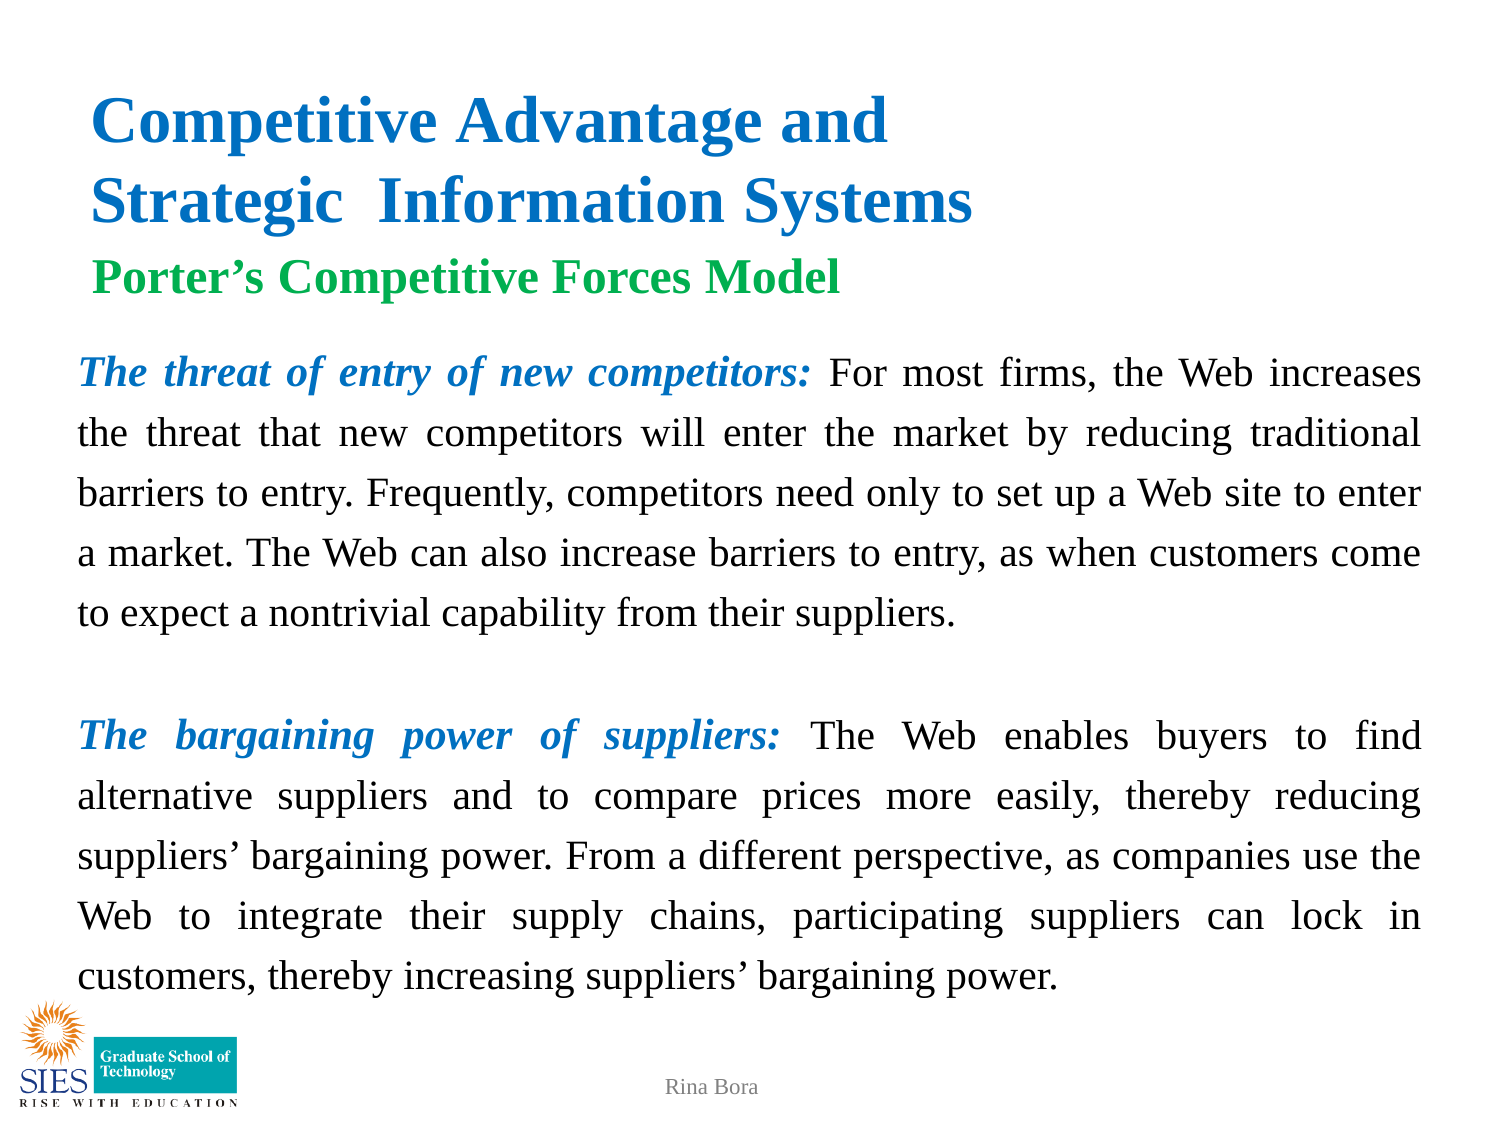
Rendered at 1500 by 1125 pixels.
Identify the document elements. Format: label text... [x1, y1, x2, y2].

picture [19, 998, 237, 1107]
text_box The threat of entry of new competitors: For most firms, the Web increases the threat that new competitors will enter the market by reducing traditional barriers to entry. Frequently, competitors need only to set up a Web site to enter a market. The Web can also increase barriers to entry, as when customers come to expect a nontrivial capability from their suppliers. The bargaining power of suppliers: The Web enables buyers to find alternative suppliers and to compare prices more easily, thereby reducing suppliers’ bargaining power. From a different perspective, as companies use the Web to integrate their supply chains, participating suppliers can lock in customers, thereby increasing suppliers’ bargaining power. [62, 324, 1438, 1006]
title Competitive Advantage and Strategic Information Systems Porter’s Competitive Forces Model [87, 74, 1160, 304]
